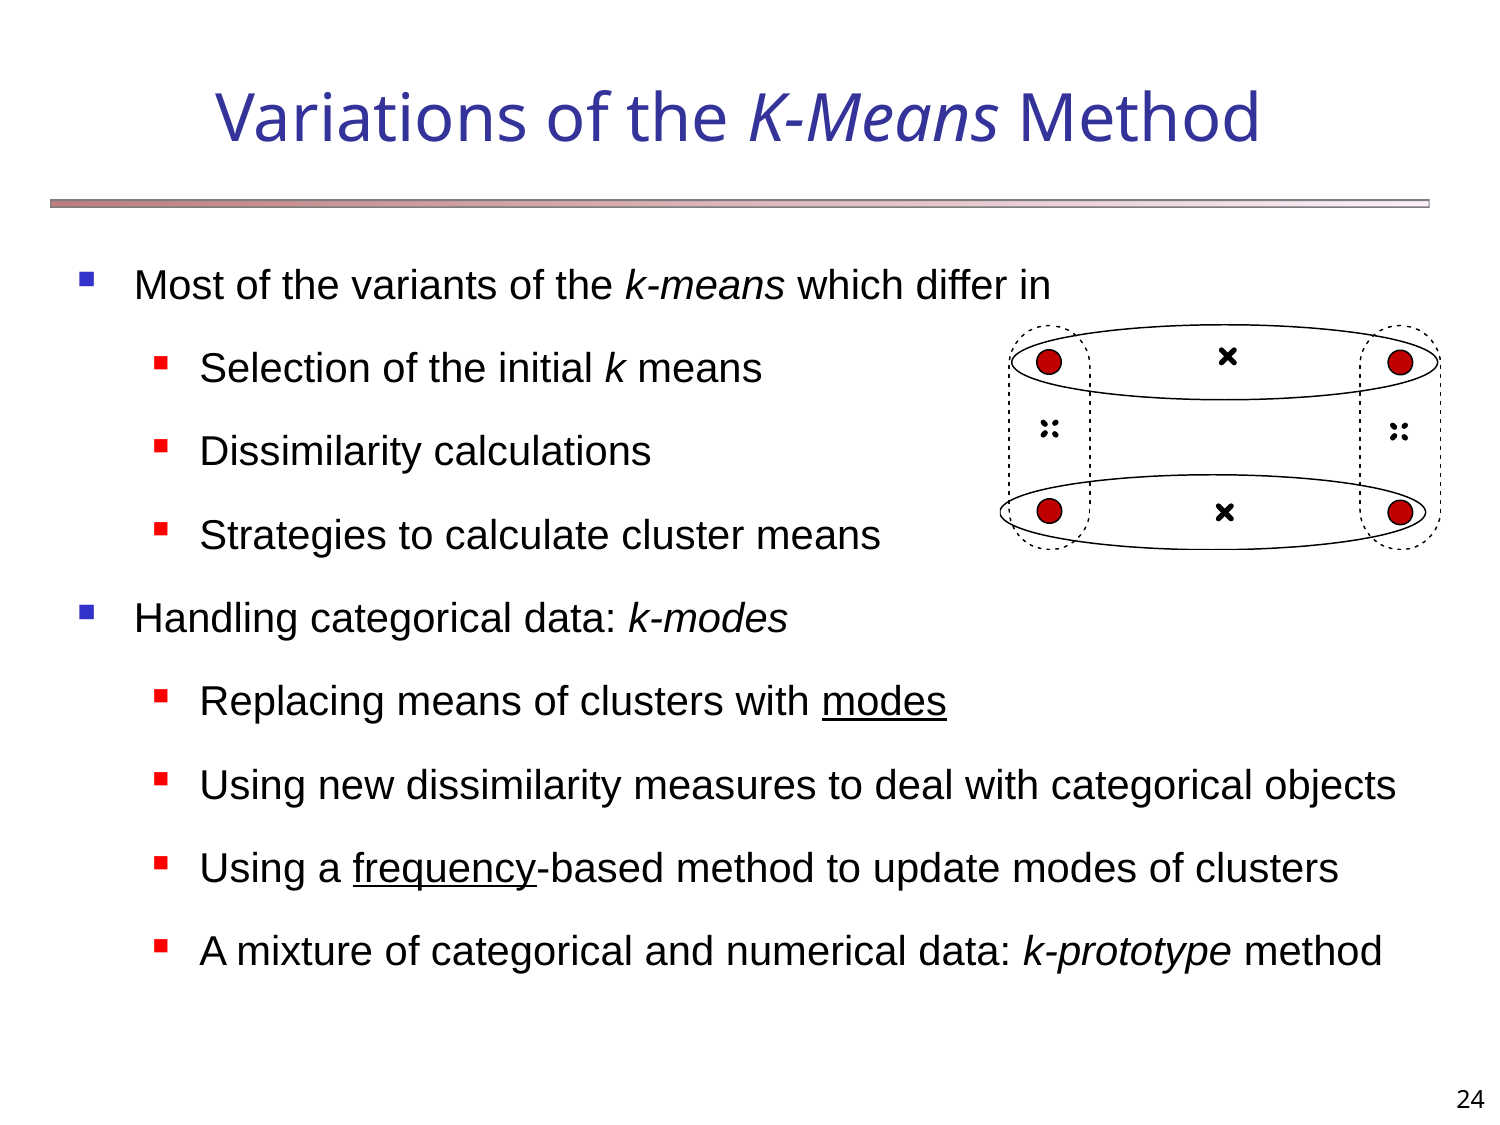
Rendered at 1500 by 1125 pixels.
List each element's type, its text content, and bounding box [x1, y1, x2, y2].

slide_number 24 [1187, 1062, 1500, 1125]
title Variations of the K-Means Method [99, 62, 1379, 163]
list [999, 324, 1442, 551]
list Most of the variants of the k-means which differ in Selection of the initial k means Dissimilarity calculations Strategies to calculate cluster means Handling categorical data: k-modes Replacing means of clusters with modes Using new dissimilarity measures to deal with categorical objects Using a frequency-based method to update modes of clusters A mixture of categorical and numerical data: k-prototype method [62, 224, 1450, 1063]
